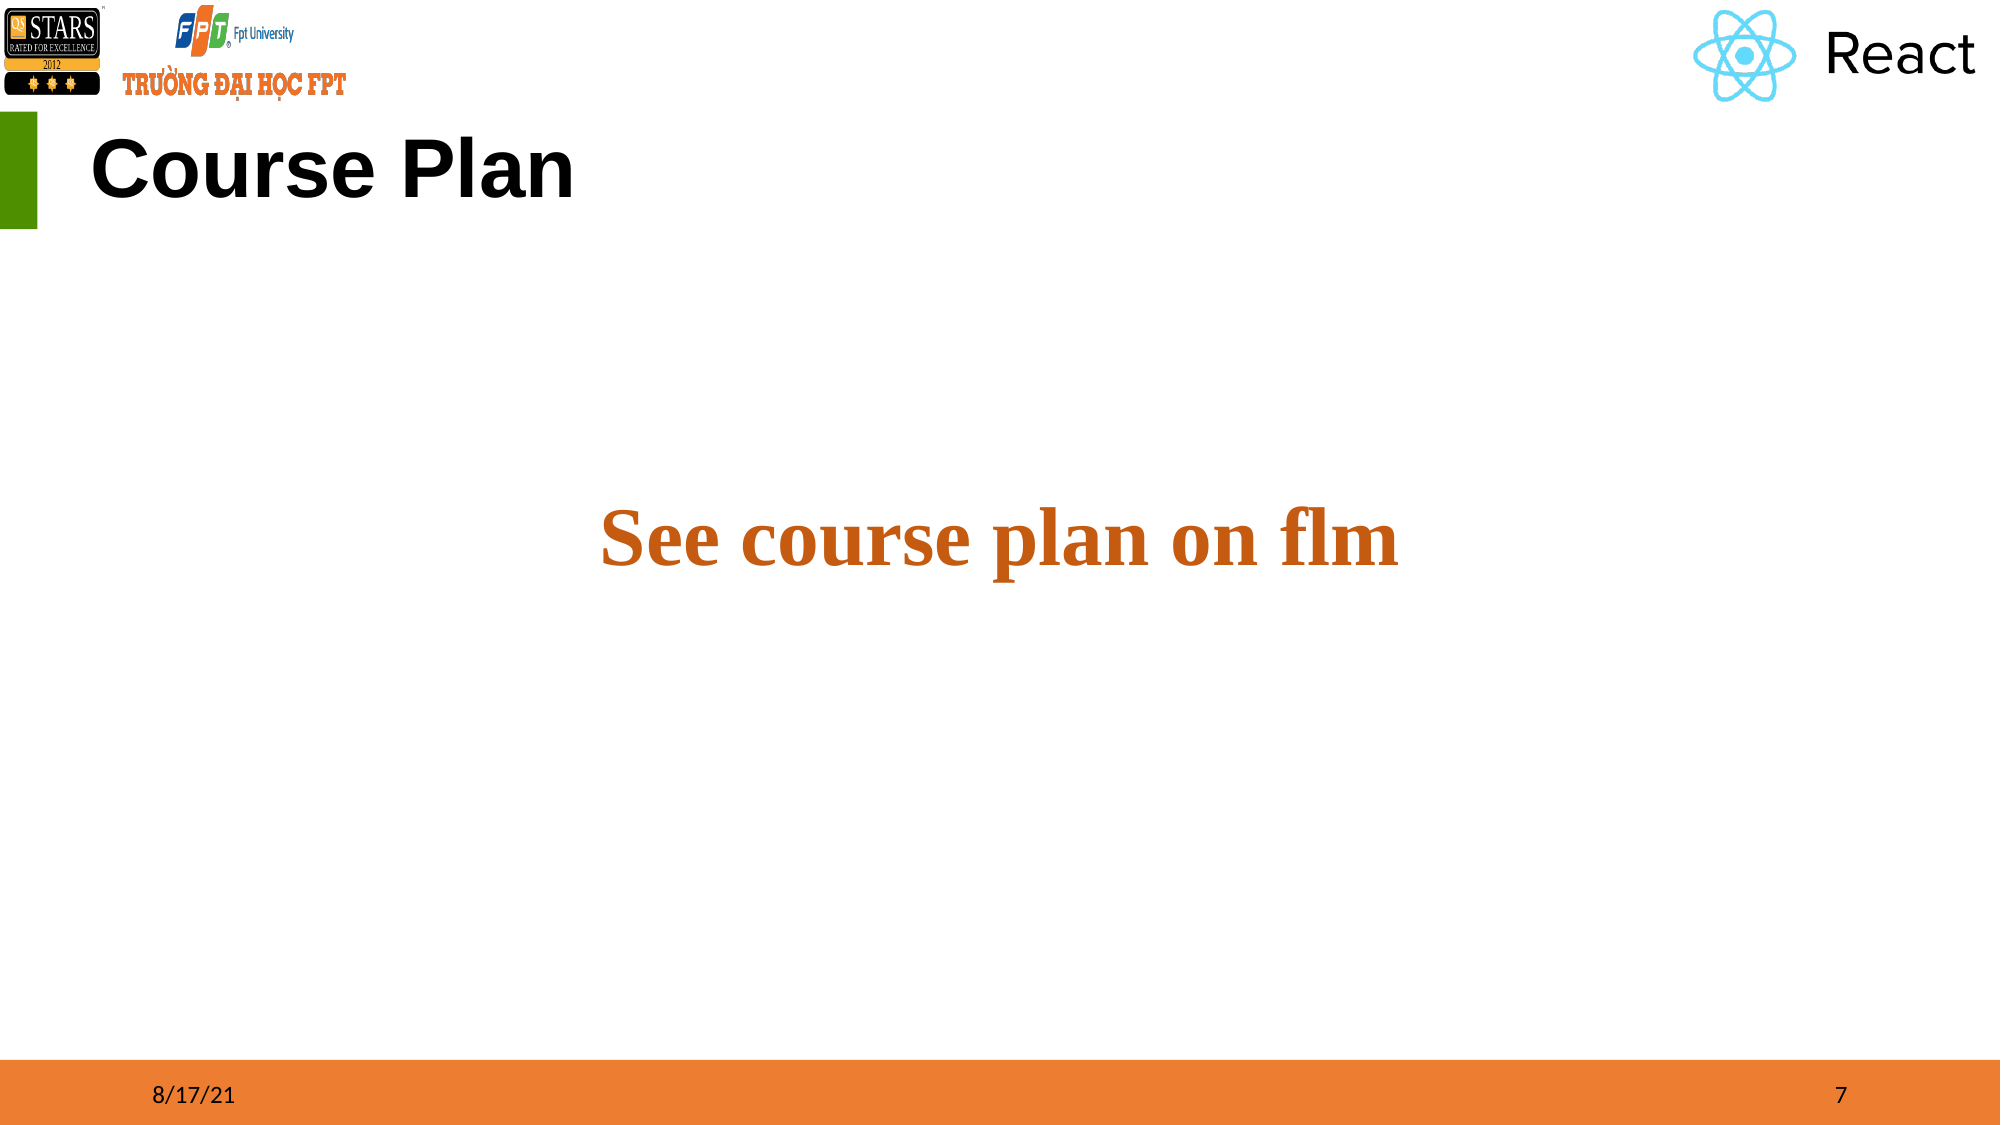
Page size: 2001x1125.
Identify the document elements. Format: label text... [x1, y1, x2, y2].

picture [1679, 8, 2001, 103]
picture [4, 5, 346, 101]
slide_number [137, 1063, 588, 1124]
title Course Plan [37, 111, 1978, 230]
slide_number 7 [1412, 1063, 1863, 1124]
list See course plan on flm [137, 450, 1863, 592]
